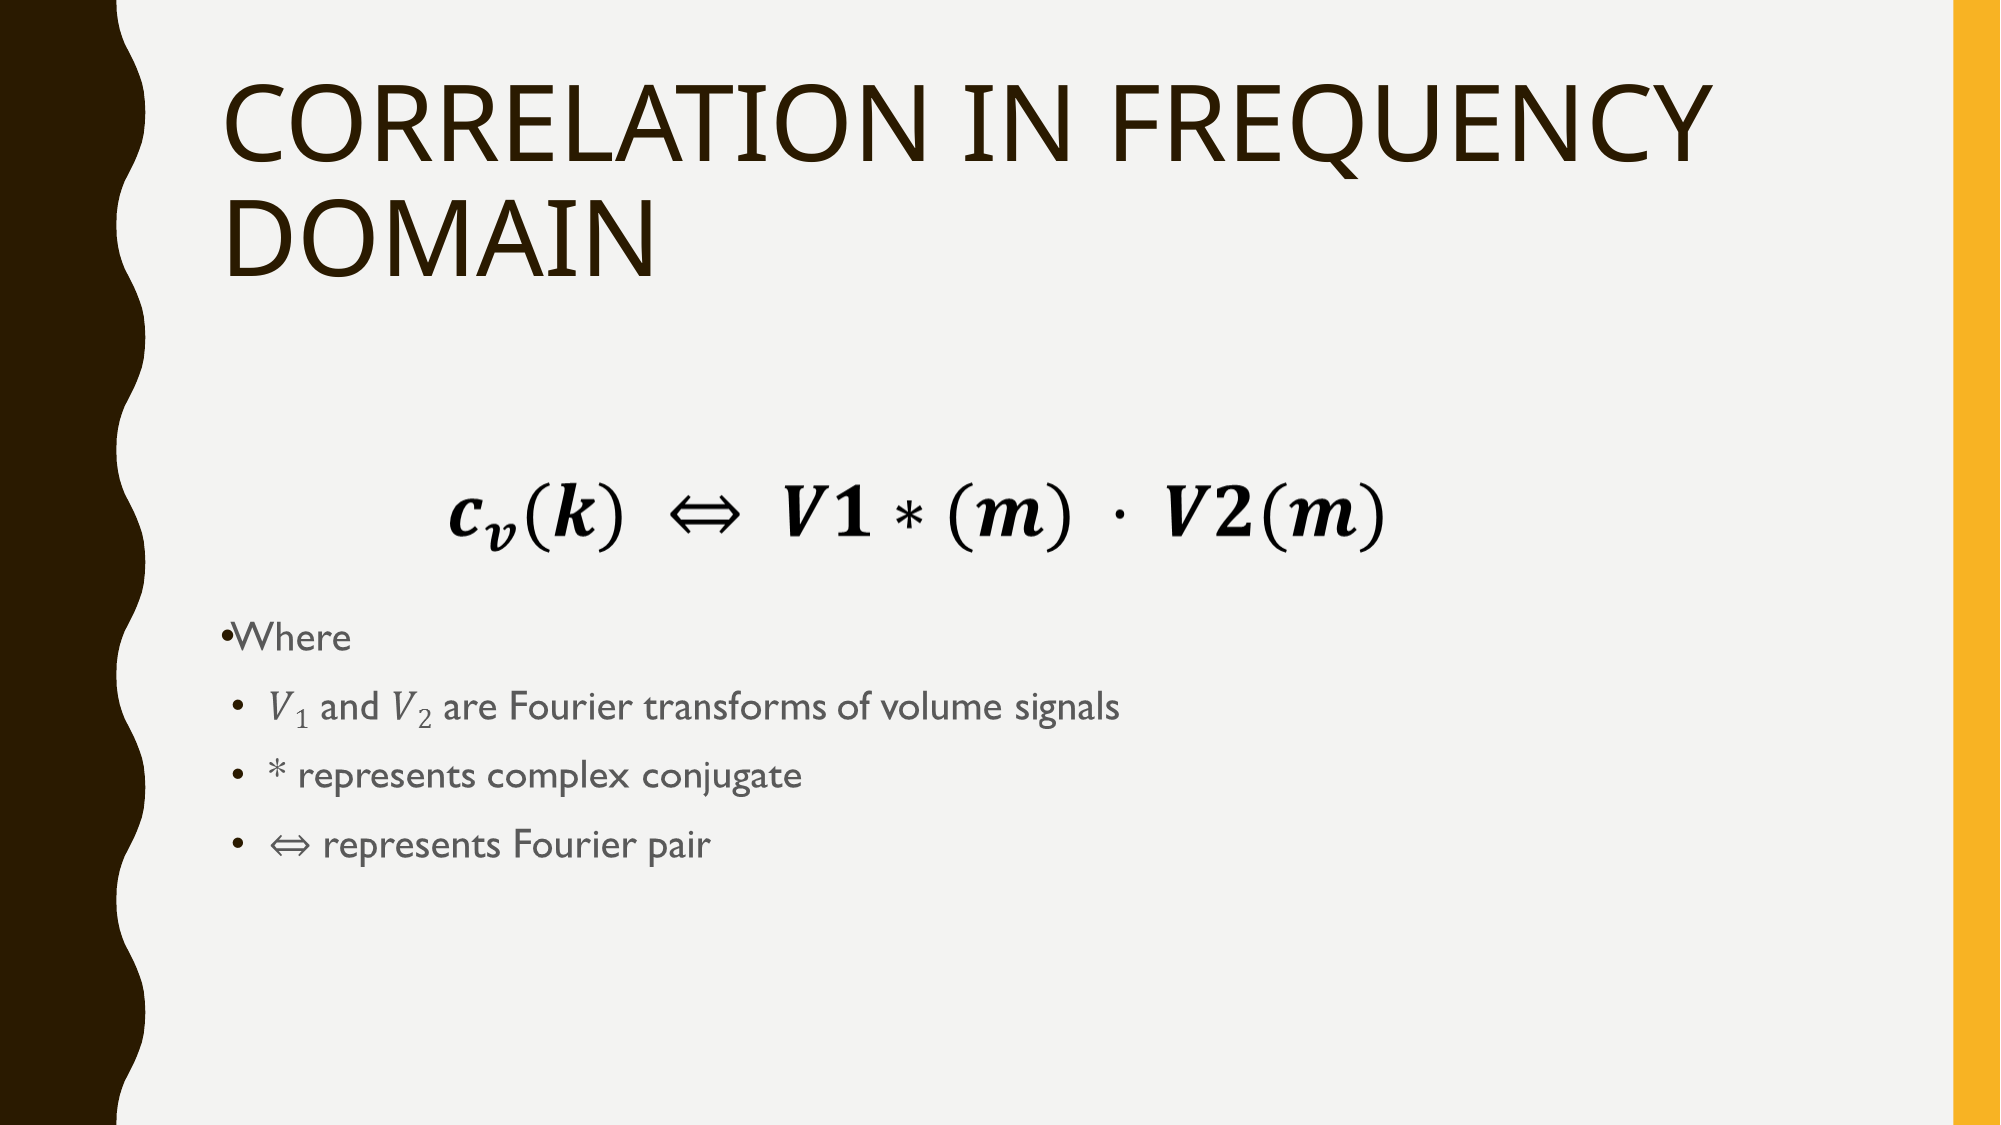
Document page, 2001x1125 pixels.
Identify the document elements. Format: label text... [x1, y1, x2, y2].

title CORRELATION IN FREQUENCY DOMAIN [205, 62, 1875, 308]
text_box [376, 456, 1459, 563]
list [205, 597, 1875, 965]
